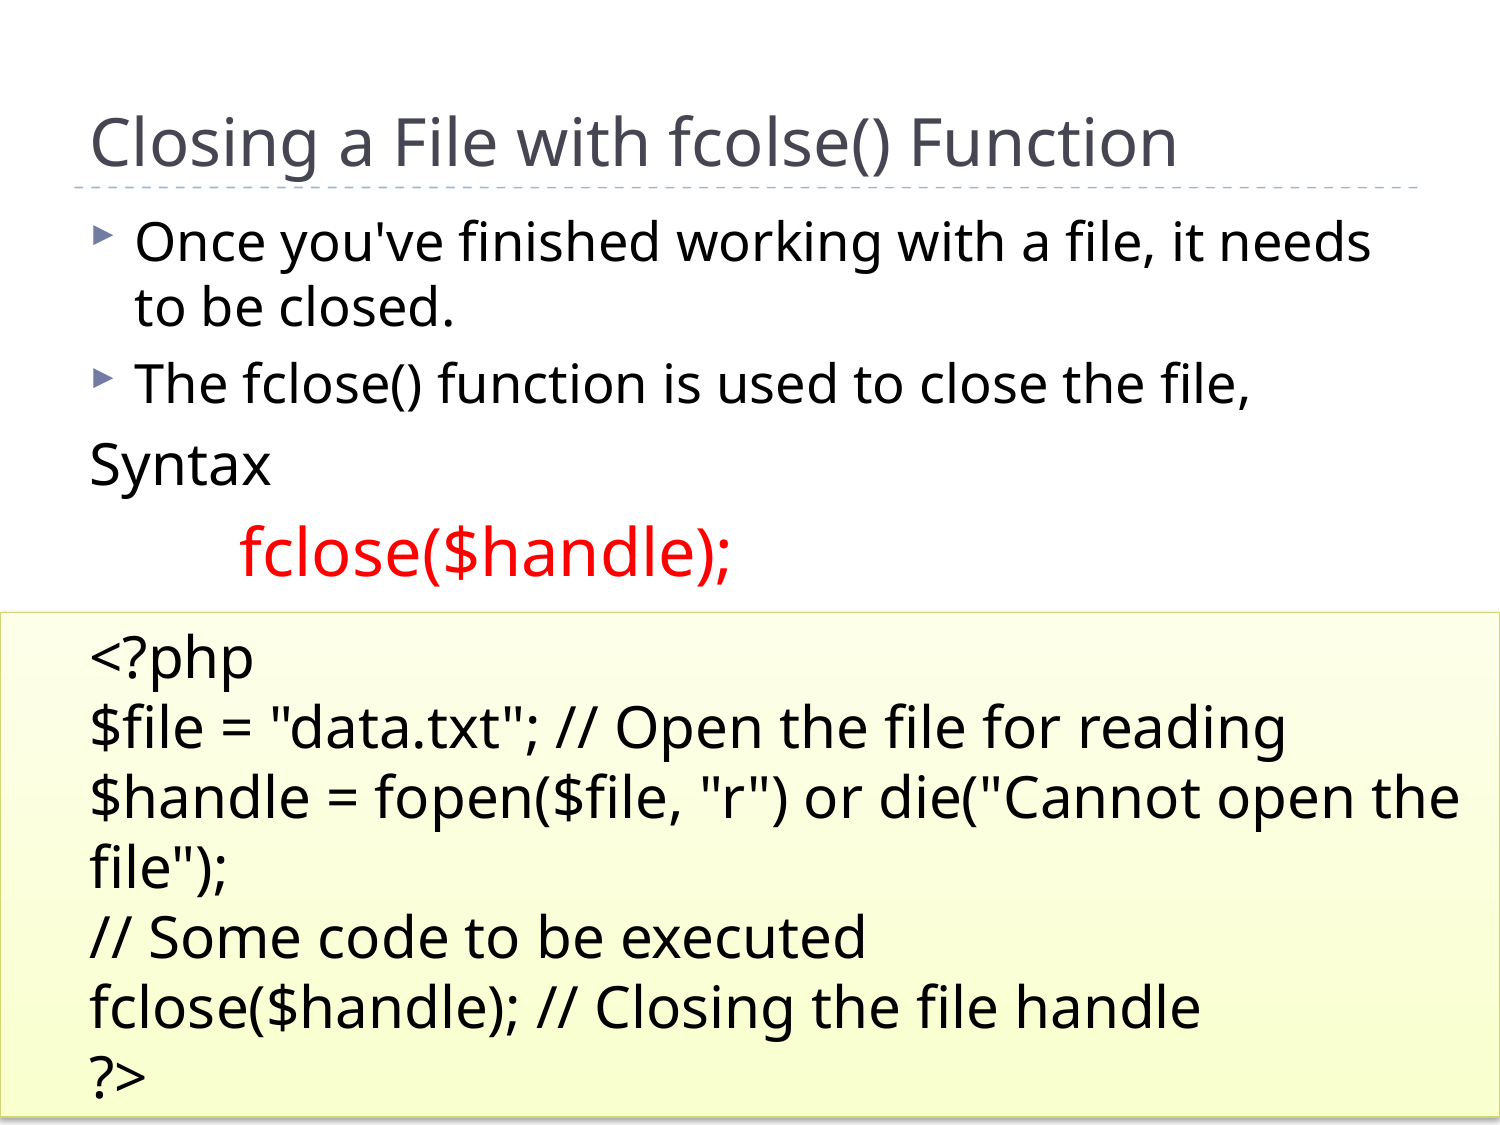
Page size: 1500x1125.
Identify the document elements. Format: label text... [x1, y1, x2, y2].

text_box Closing a File with fcolse() Function [75, 24, 1425, 188]
text_box Once you've finished working with a file, it needs to be closed. The fclose() function is used to close the file, Syntax fclose($handle); [75, 200, 1425, 610]
text_box <?php $file = "data.txt"; // Open the file for reading $handle = fopen($file, "r") or die("Cannot open the file"); // Some code to be executed fclose($handle); // Closing the file handle ?> [0, 612, 1500, 1118]
